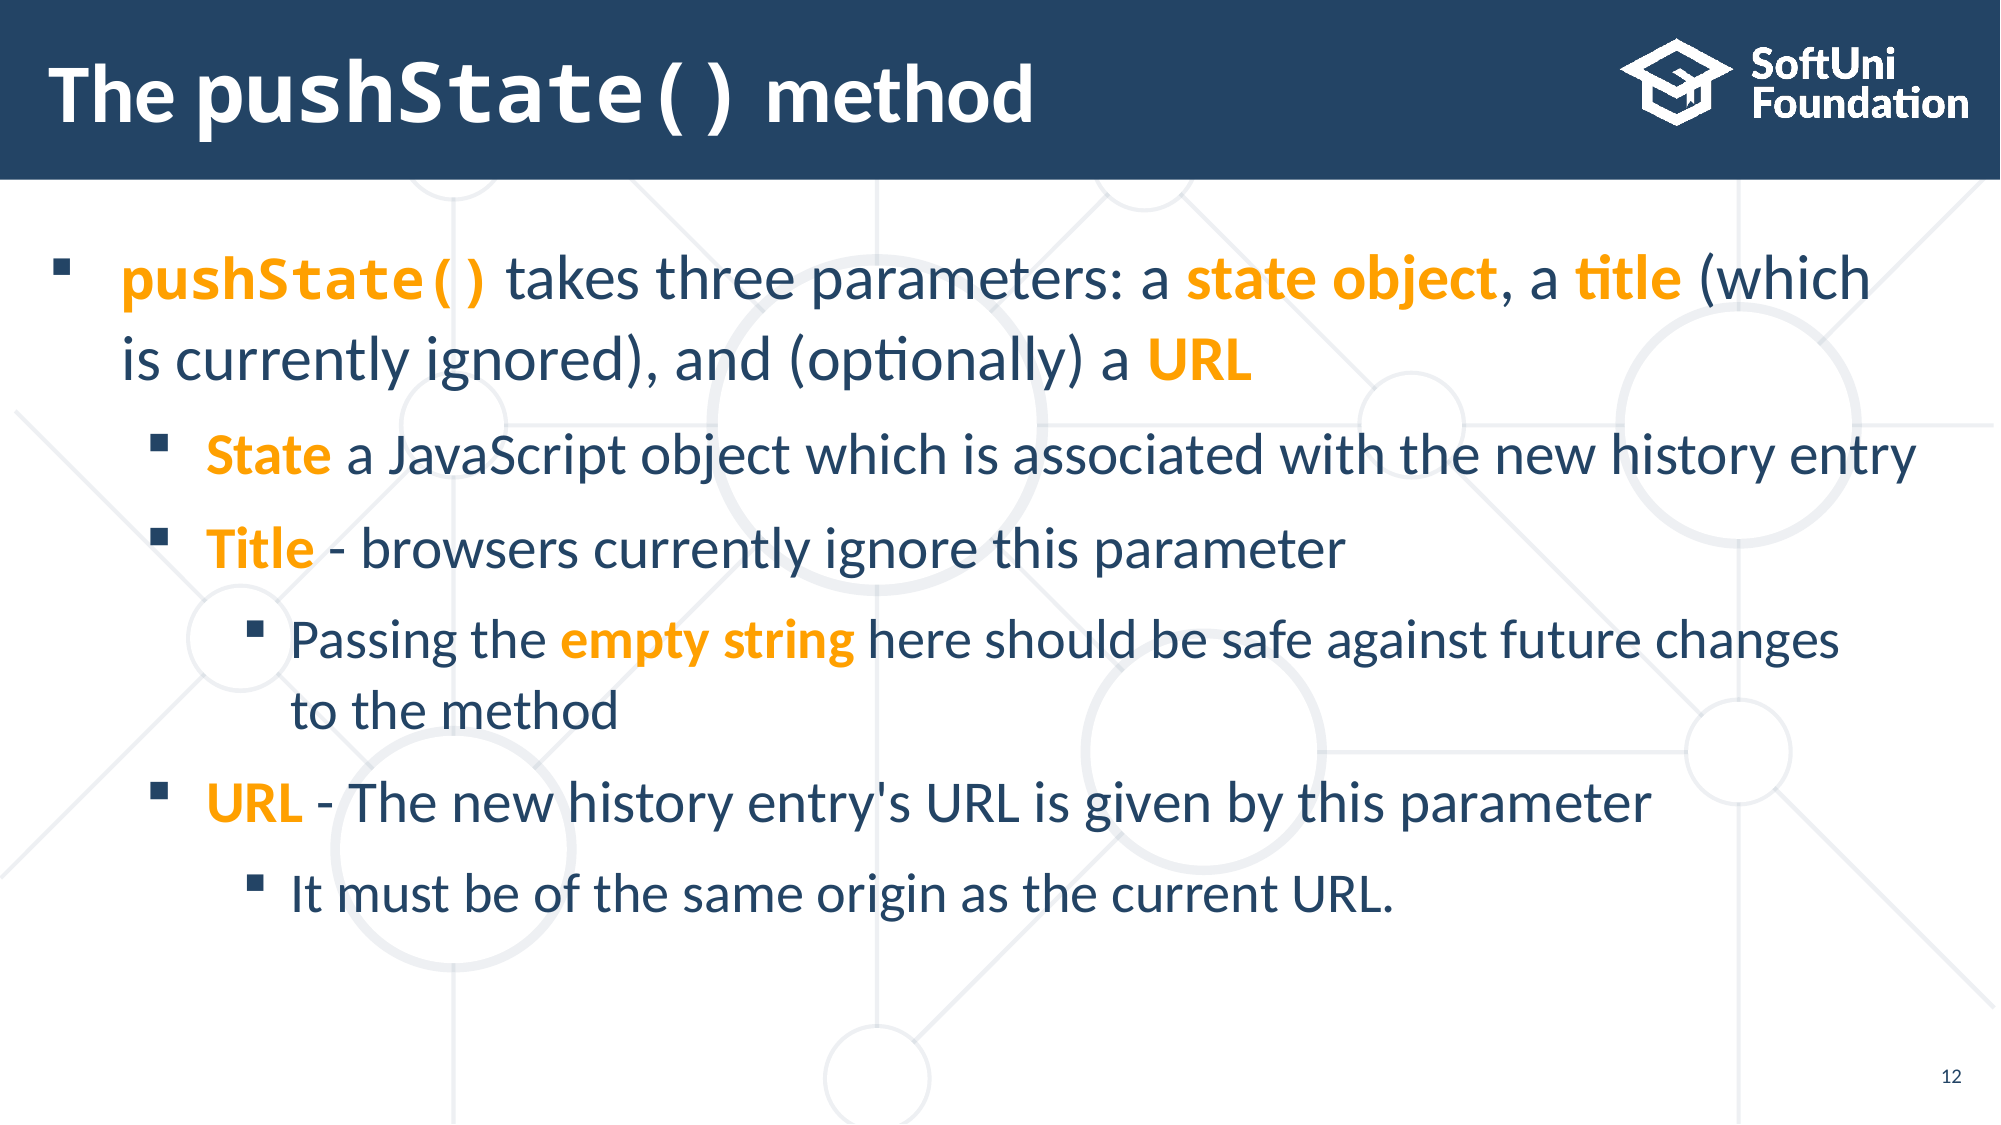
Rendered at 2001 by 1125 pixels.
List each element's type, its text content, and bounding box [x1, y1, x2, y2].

title The pushState() method [31, 16, 1591, 162]
picture [1619, 38, 1968, 126]
slide_number 12 [1897, 1049, 1968, 1101]
list pushState() takes three parameters: a state object, a title (which is currently ignored), and (optionally) a URL State a JavaScript object which is associated with the new history entry Title - browsers currently ignore this parameter Passing the empty string here should be safe against future changes to the method URL - The new history entry's URL is given by this parameter It must be of the same origin as the current URL. [31, 225, 1970, 1079]
